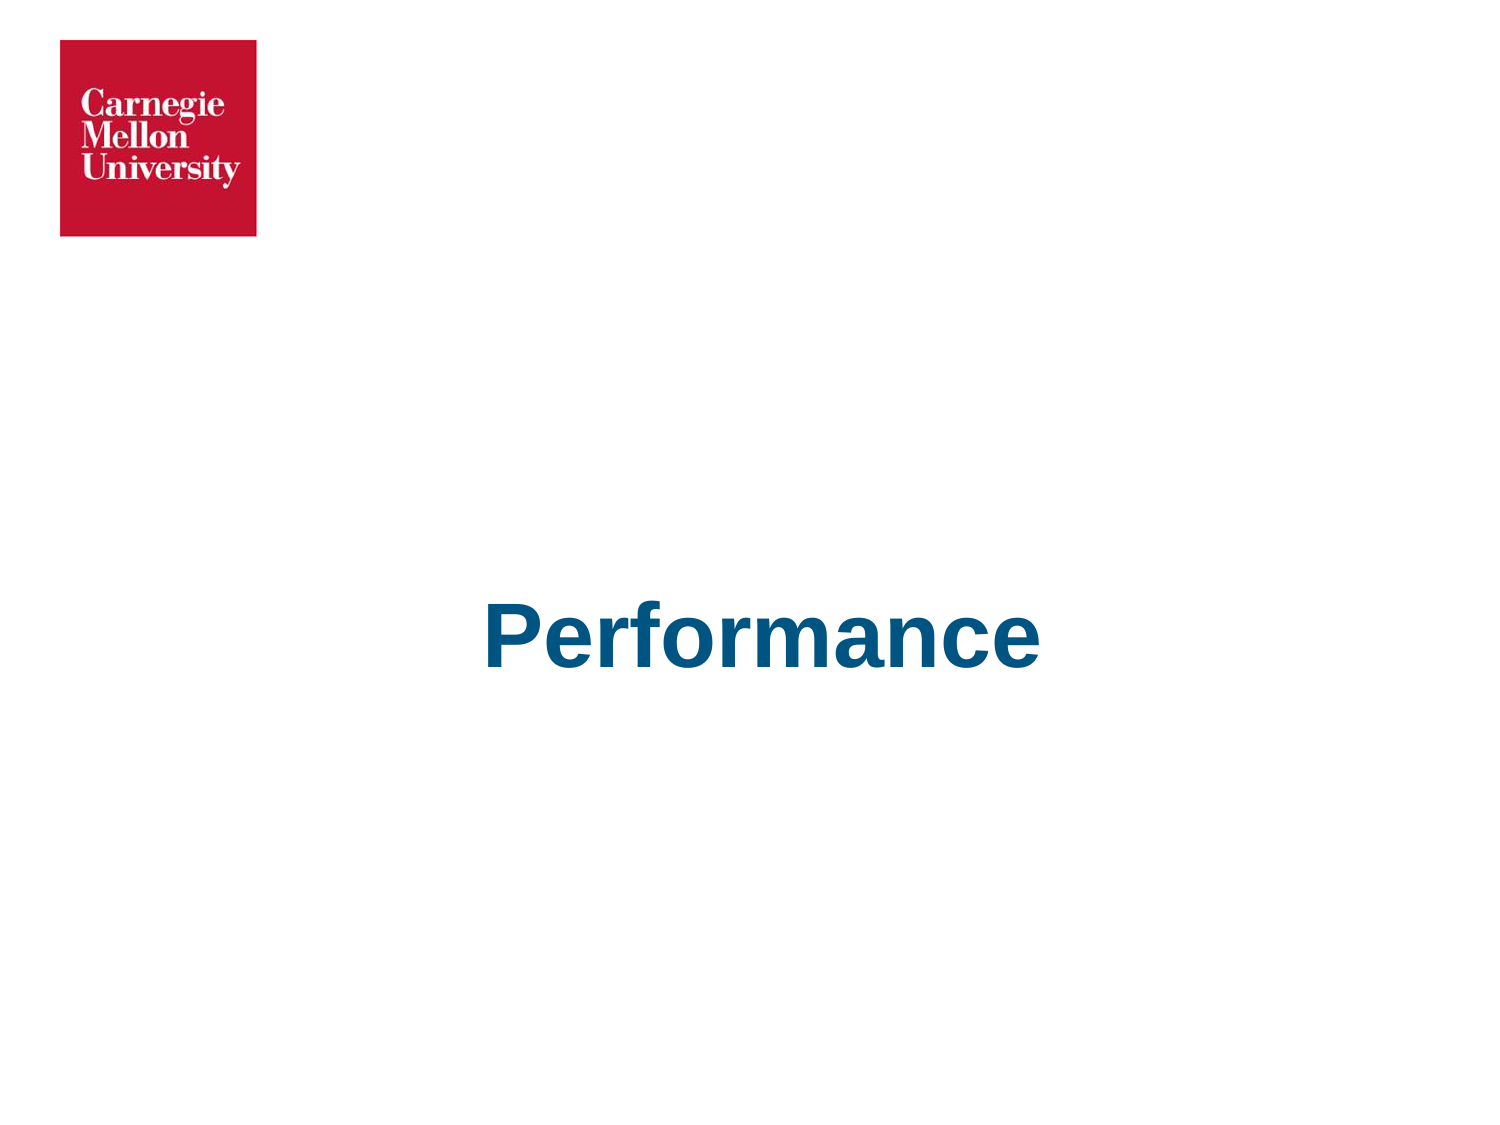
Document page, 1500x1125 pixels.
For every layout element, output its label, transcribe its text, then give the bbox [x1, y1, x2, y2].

title Performance [75, 562, 1450, 700]
